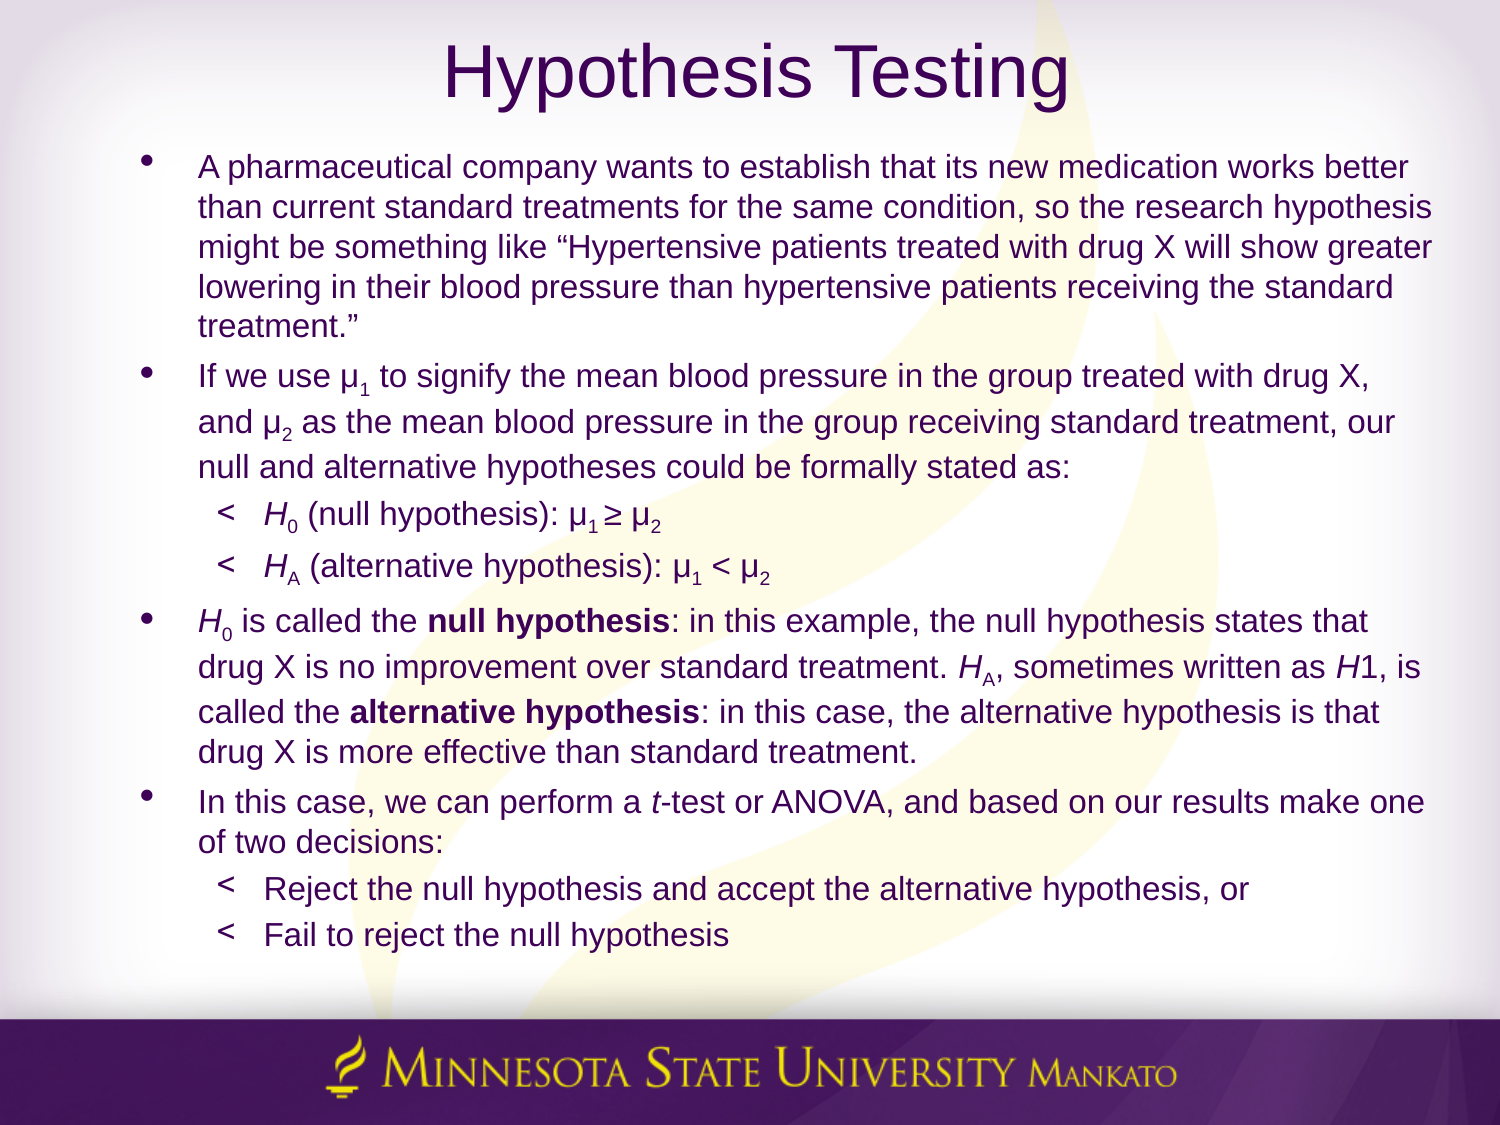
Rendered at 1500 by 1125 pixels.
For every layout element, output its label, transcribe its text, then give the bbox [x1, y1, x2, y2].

picture [0, 0, 1500, 1125]
title Hypothesis Testing [126, 87, 1388, 137]
list A pharmaceutical company wants to establish that its new medication works better than current standard treatments for the same condition, so the research hypothesis might be something like “Hypertensive patients treated with drug X will show greater lowering in their blood pressure than hypertensive patients receiving the standard treatment.” If we use μ1 to signify the mean blood pressure in the group treated with drug X, and μ2 as the mean blood pressure in the group receiving standard treatment, our null and alternative hypotheses could be formally stated as: H0 (null hypothesis): μ1 ≥ μ2 HA (alternative hypothesis): μ1 < μ2 H0 is called the null hypothesis: in this example, the null hypothesis states that drug X is no improvement over standard treatment. HA, sometimes written as H1, is called the alternative hypothesis: in this case, the alternative hypothesis is that drug X is more effective than standard treatment. In this case, we can perform a t-test or ANOVA, and based on our results make one of two decisions: Reject the null hypothesis and accept the alternative hypothesis, or Fail to reject the null hypothesis [126, 137, 1450, 1013]
